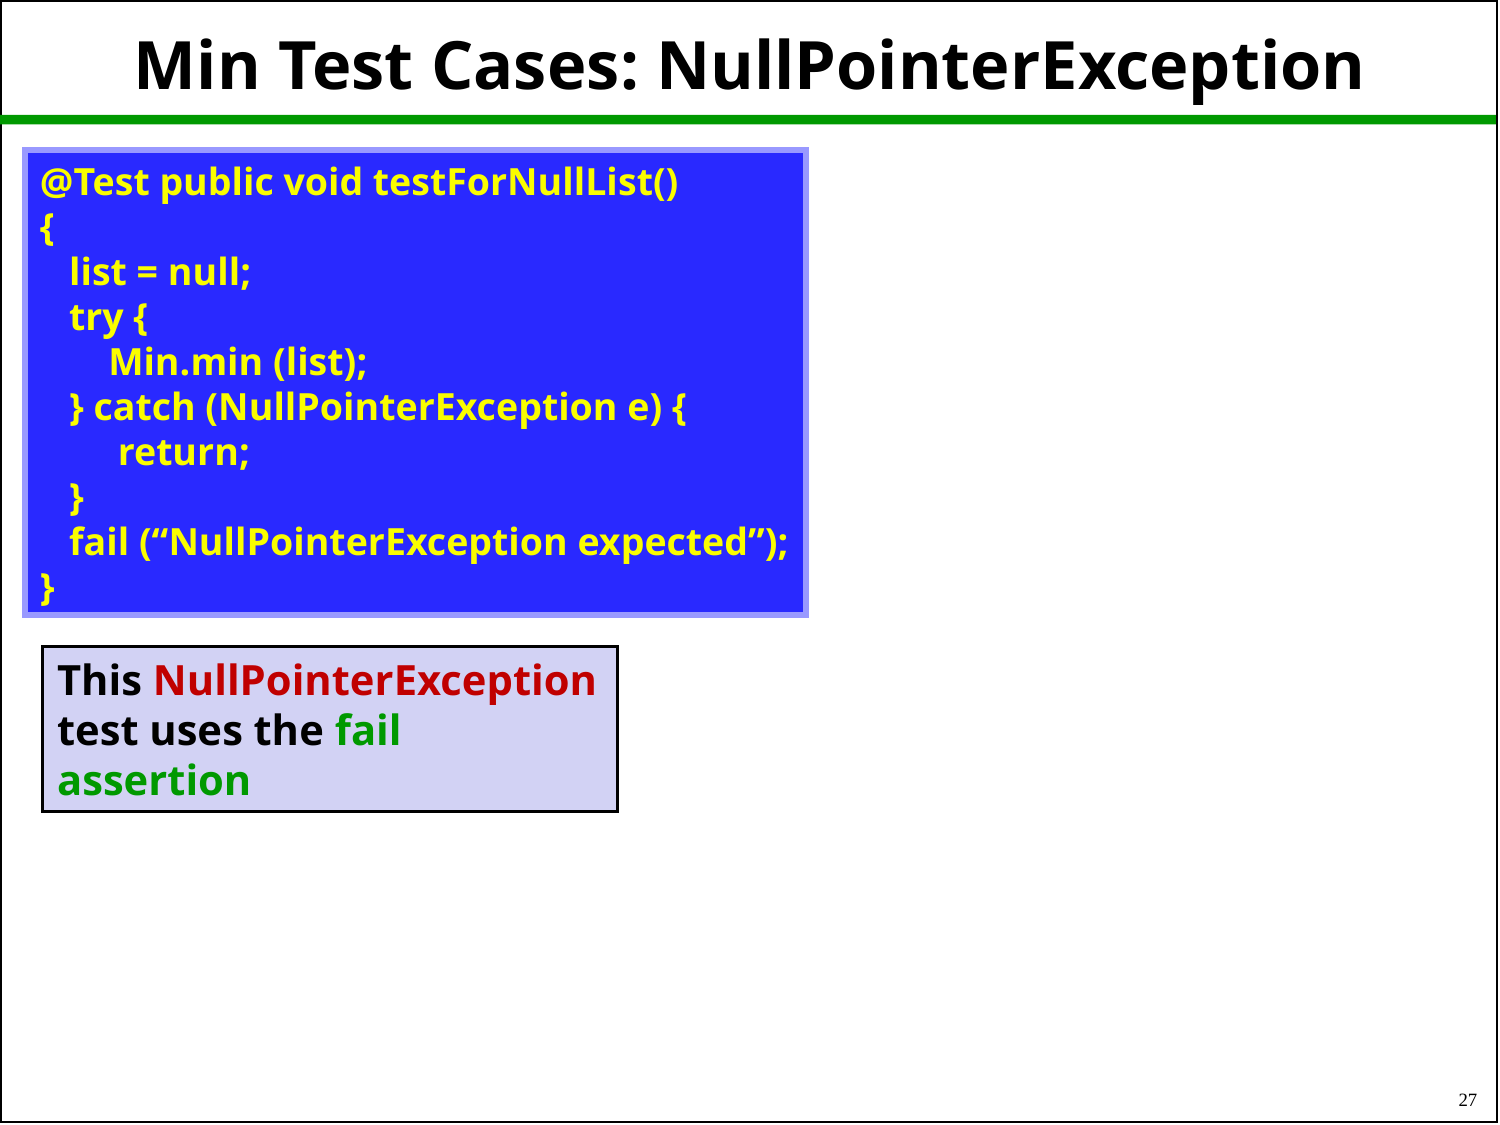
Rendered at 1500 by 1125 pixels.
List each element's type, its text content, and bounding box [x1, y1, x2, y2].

text_box @Test public void testForNullList() { list = null; try { Min.min (list); } catch (NullPointerException e) { return; } fail (“NullPointerException expected”); } [25, 150, 806, 615]
slide_number 27 [1179, 1074, 1493, 1119]
text_box This NullPointerException test uses the fail assertion [42, 646, 618, 812]
title Min Test Cases: NullPointerException [7, 15, 1493, 120]
